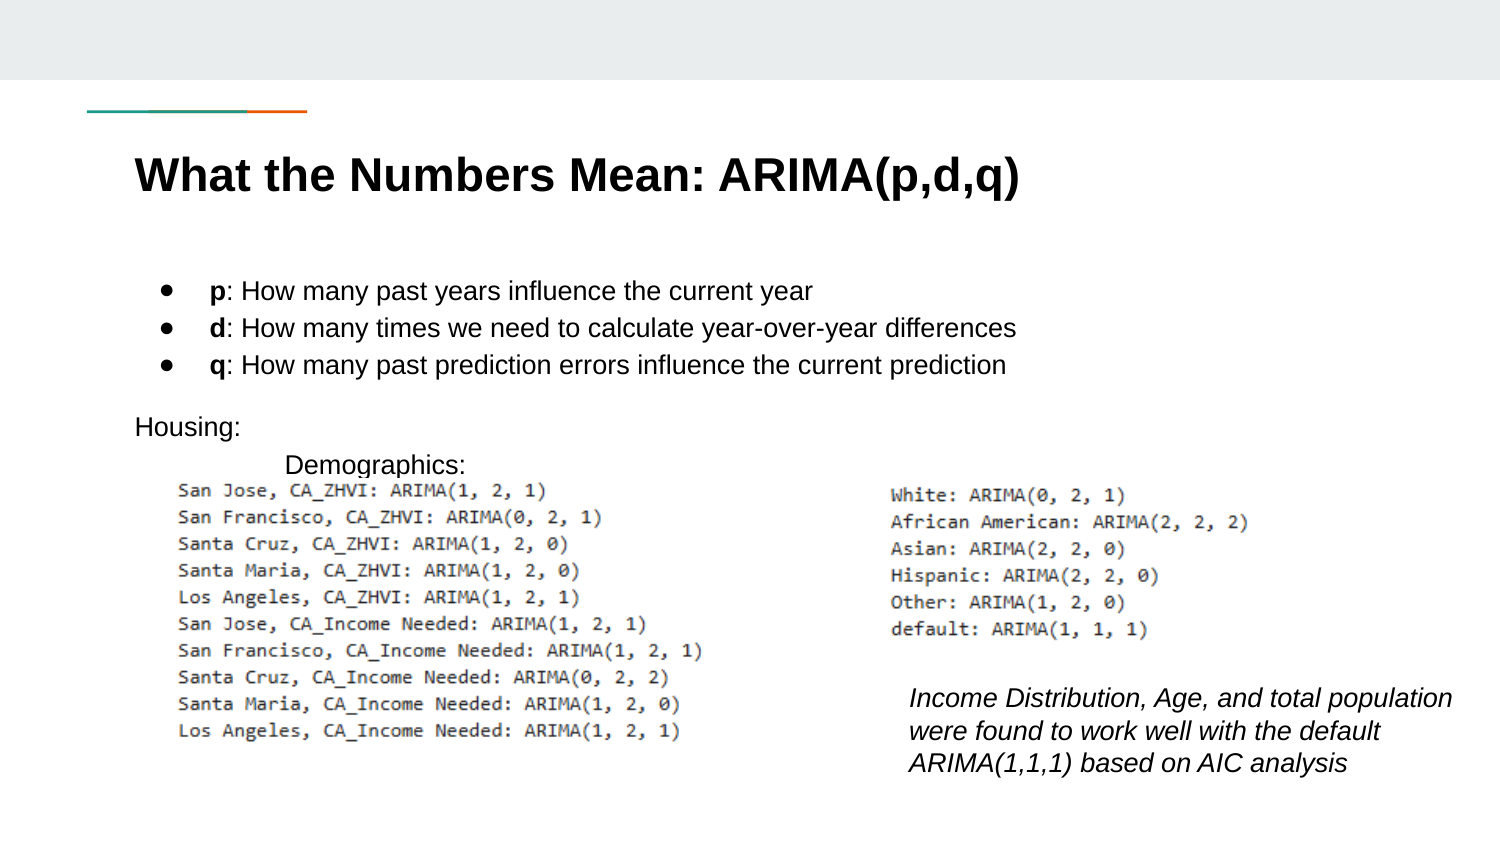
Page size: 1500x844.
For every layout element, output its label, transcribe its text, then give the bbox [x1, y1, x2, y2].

picture [172, 478, 716, 748]
title What the Numbers Mean: ARIMA(p,d,q) [119, 128, 1381, 217]
list p: How many past years influence the current year d: How many times we need to calculate year-over-year differences q: How many past prediction errors influence the current prediction Housing: Demographics: [119, 253, 1381, 780]
picture [882, 478, 1255, 645]
text_box Income Distribution, Age, and total population were found to work well with the default ARIMA(1,1,1) based on AIC analysis [894, 665, 1478, 795]
